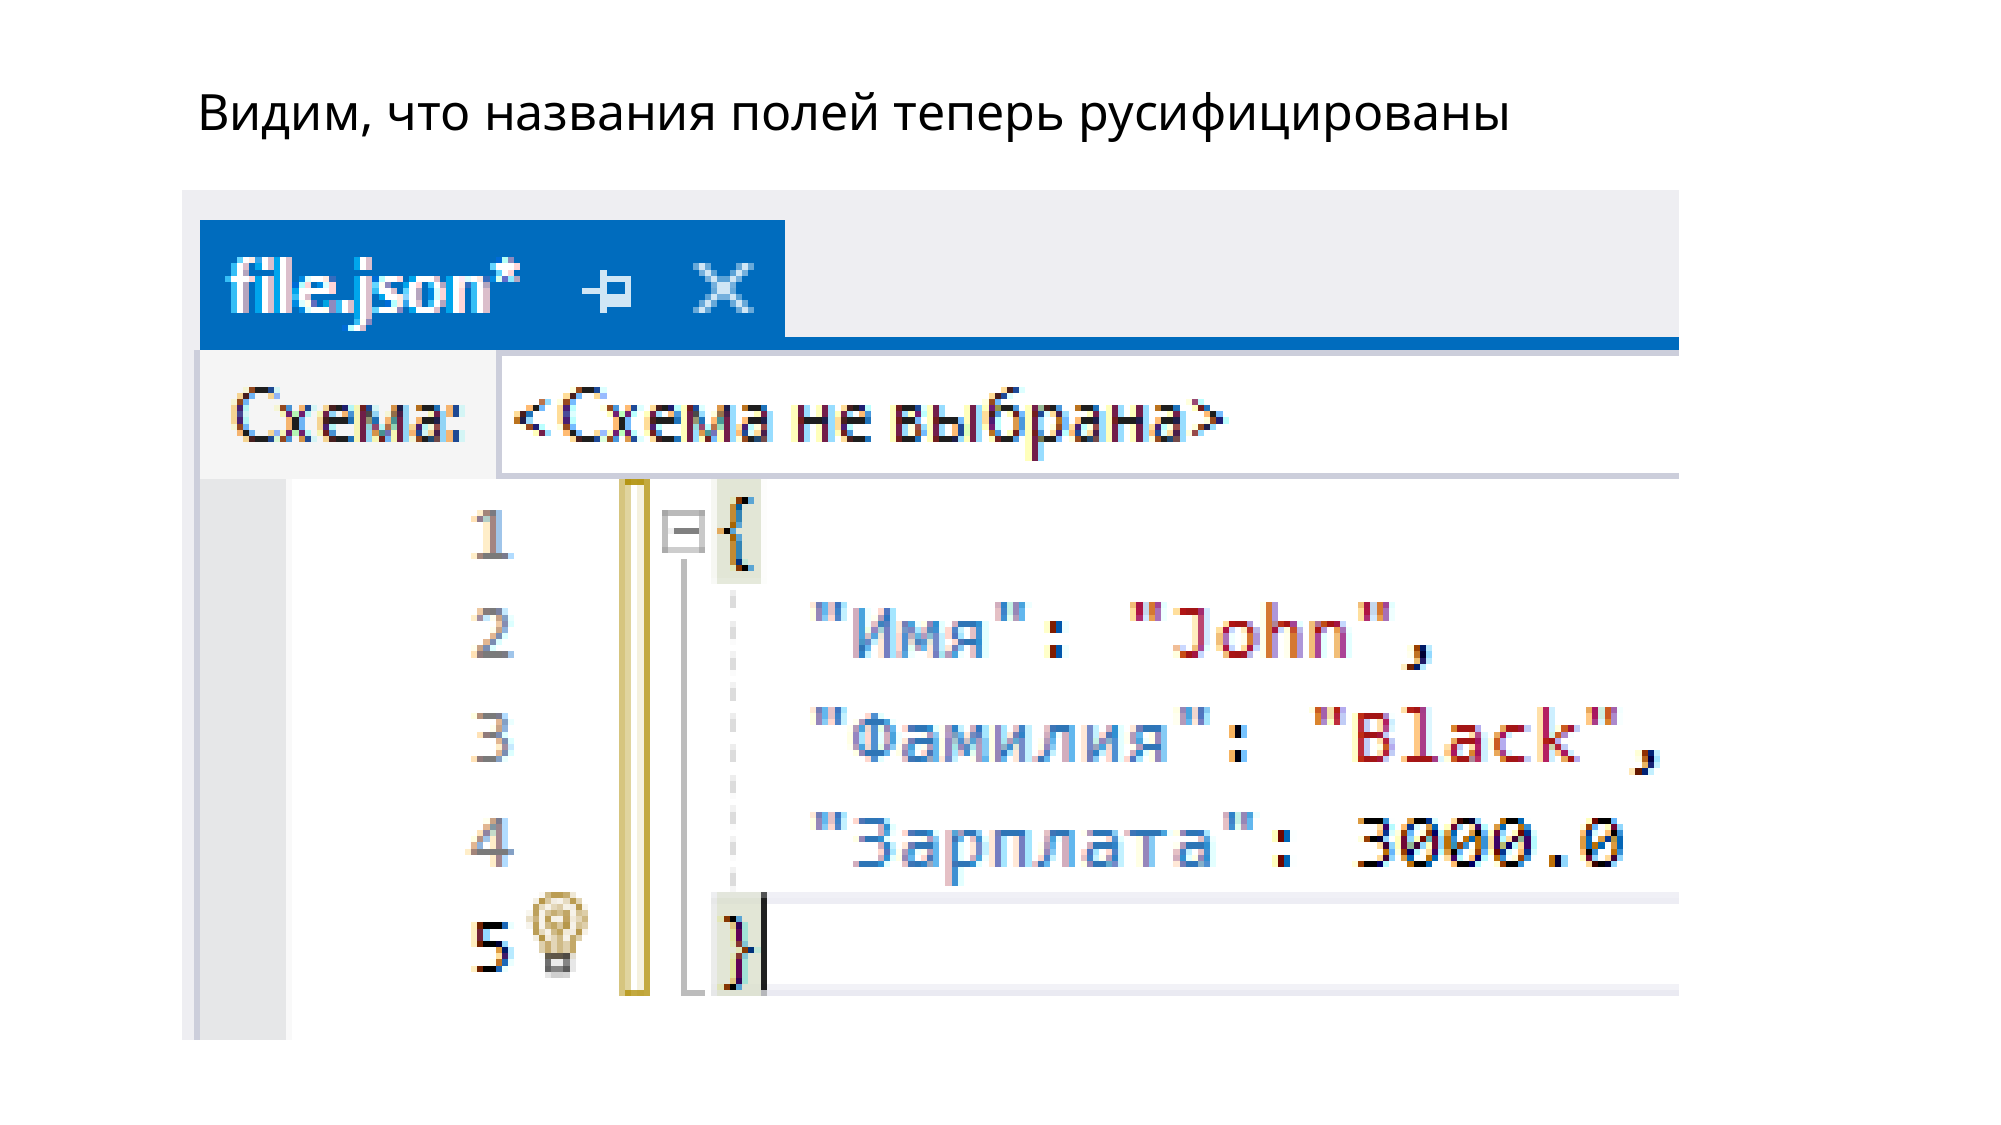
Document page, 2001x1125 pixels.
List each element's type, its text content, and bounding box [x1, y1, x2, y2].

text_box Видим, что названия полей теперь русифицированы [182, 73, 1679, 149]
picture [182, 190, 1679, 1040]
